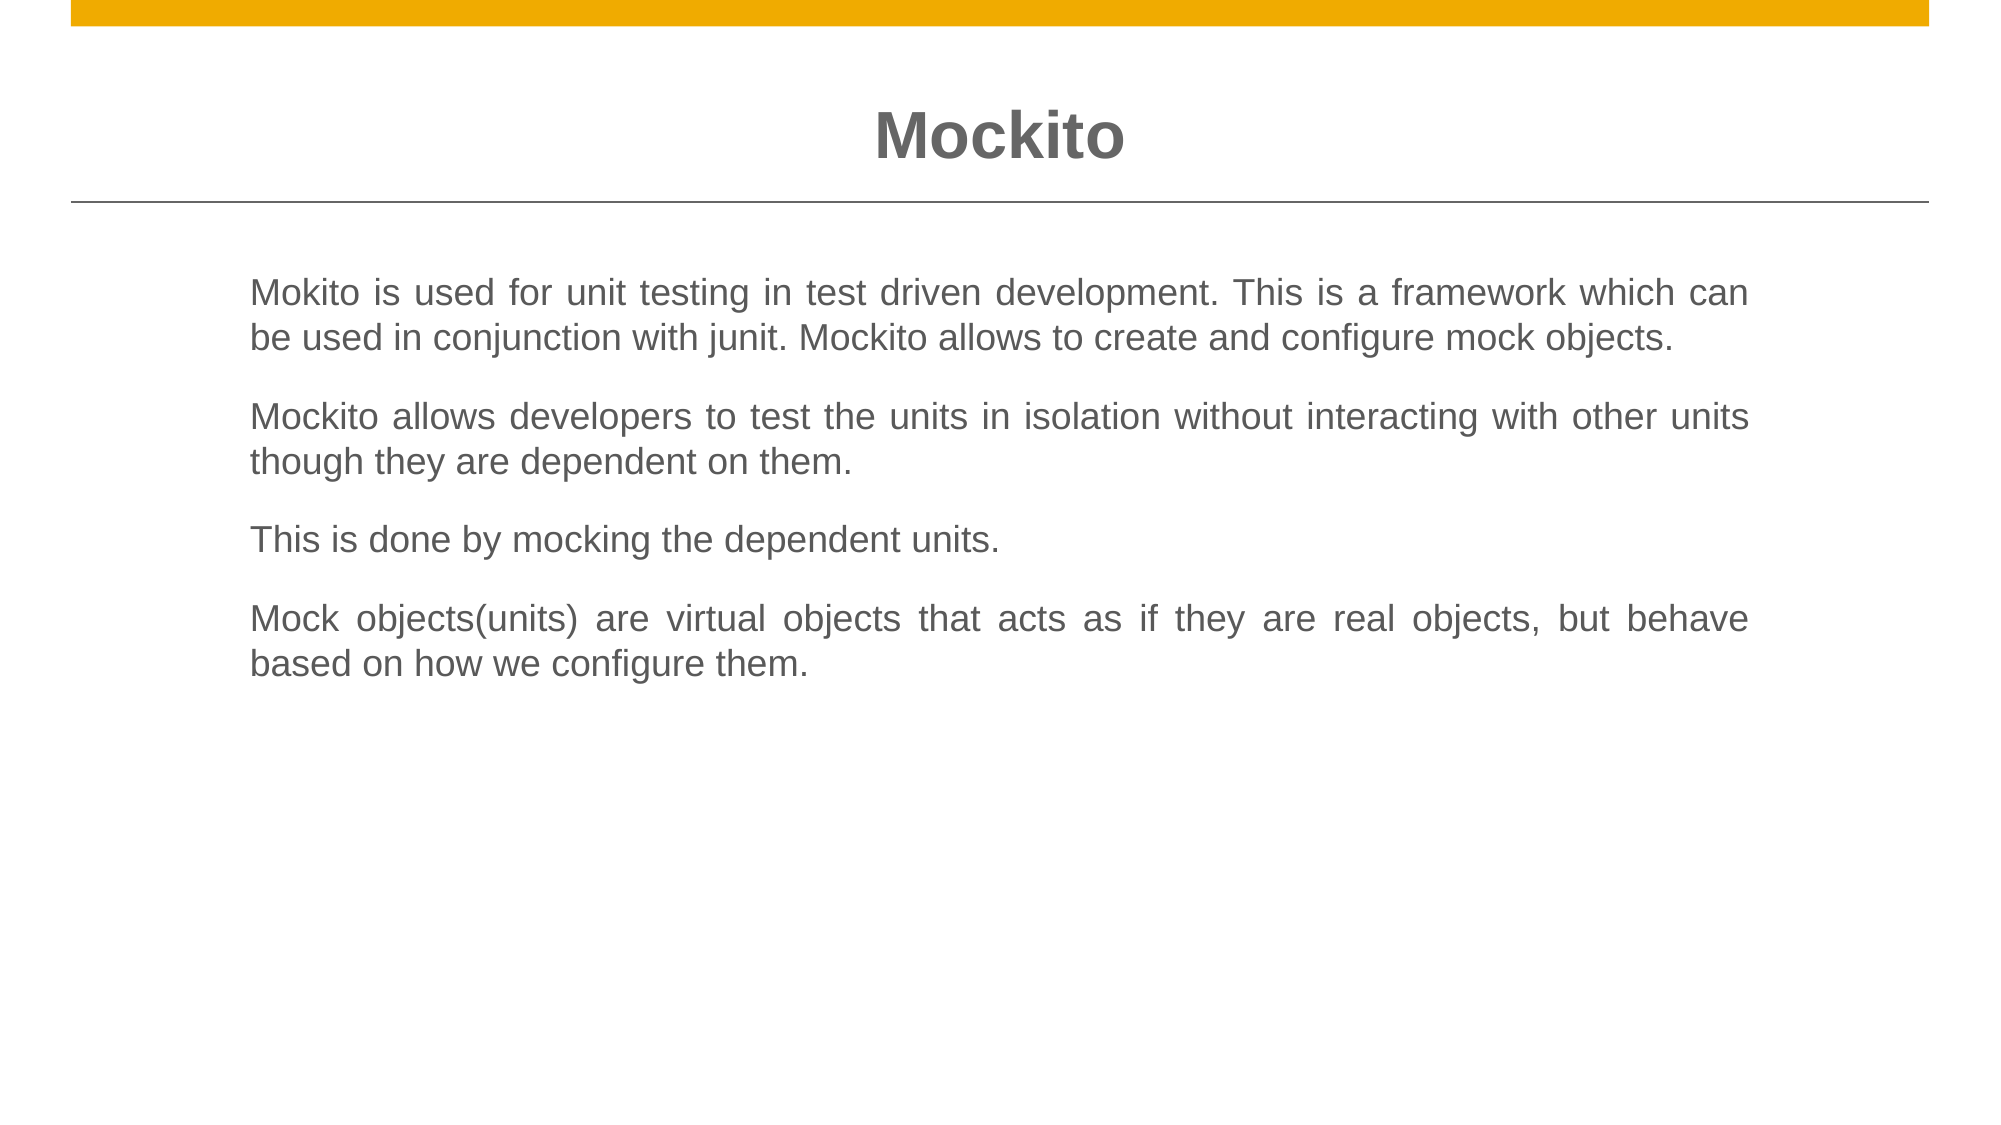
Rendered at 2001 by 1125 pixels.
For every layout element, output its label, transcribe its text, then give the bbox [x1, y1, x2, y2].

title Mockito [249, 26, 1750, 172]
subtitle Mokito is used for unit testing in test driven development. This is a framework which can be used in conjunction with junit. Mockito allows to create and configure mock objects. Mockito allows developers to test the units in isolation without interacting with other units though they are dependent on them. This is done by mocking the dependent units. Mock objects(units) are virtual objects that acts as if they are real objects, but behave based on how we configure them. [249, 267, 1750, 863]
